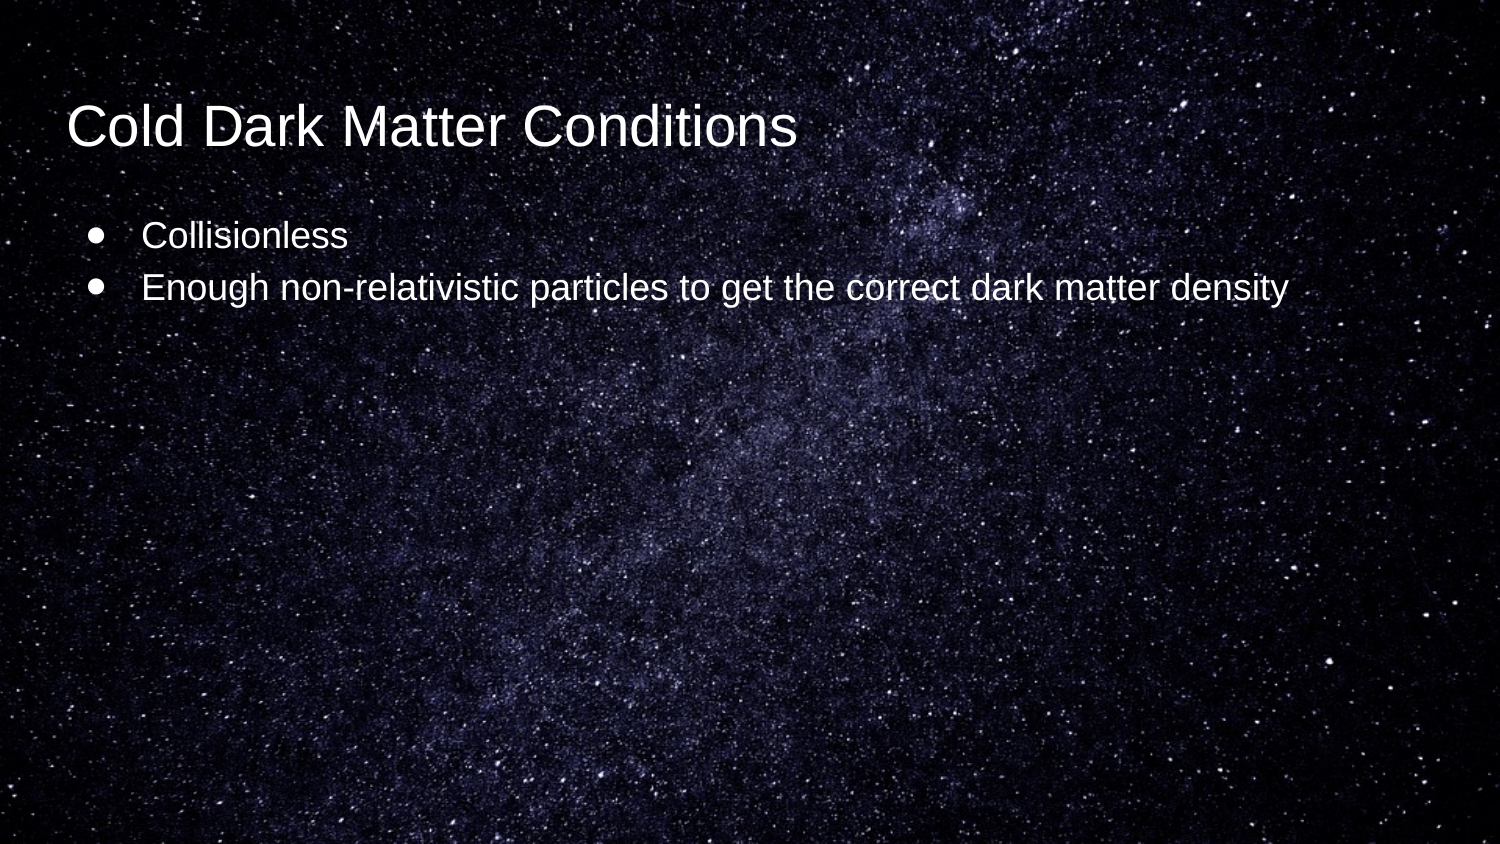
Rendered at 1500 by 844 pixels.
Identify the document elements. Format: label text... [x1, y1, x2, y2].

list Collisionless Enough non-relativistic particles to get the correct dark matter density [51, 189, 1449, 750]
title Cold Dark Matter Conditions [51, 72, 1449, 167]
picture [0, 0, 1500, 844]
